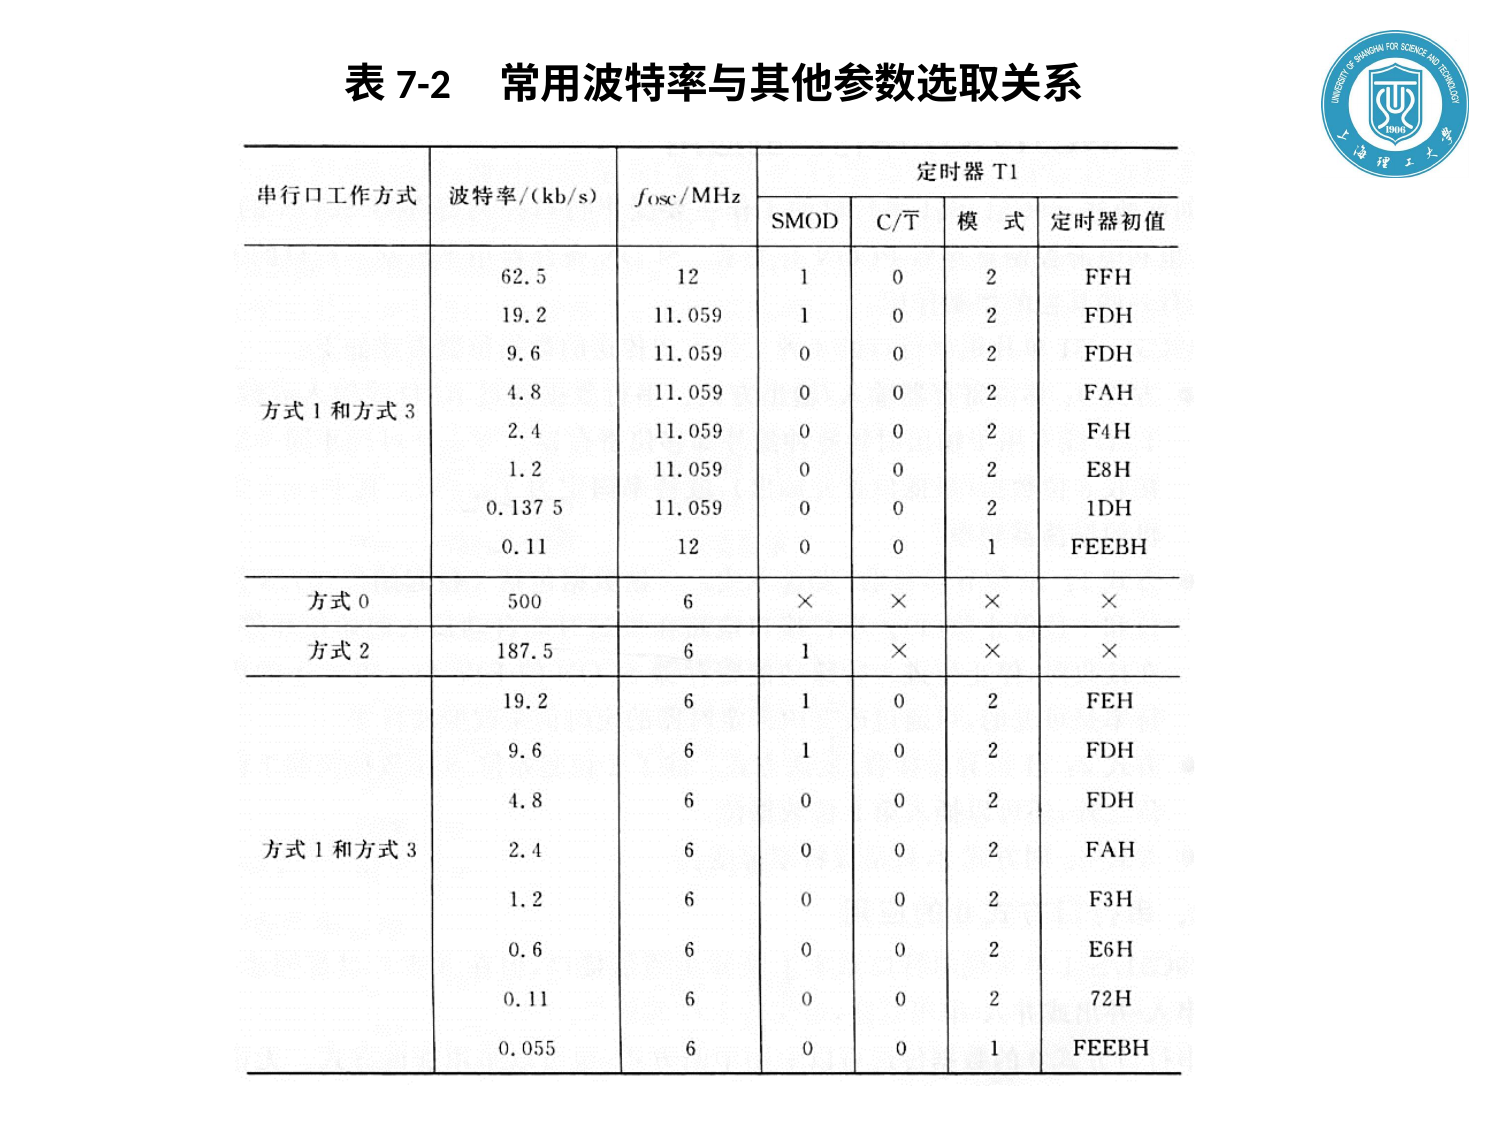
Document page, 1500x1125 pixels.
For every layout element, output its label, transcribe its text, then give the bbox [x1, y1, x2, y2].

picture [1321, 30, 1469, 178]
picture [233, 141, 1195, 1086]
text_box 表7-2 常用波特率与其他参数选取关系 [329, 49, 1099, 115]
